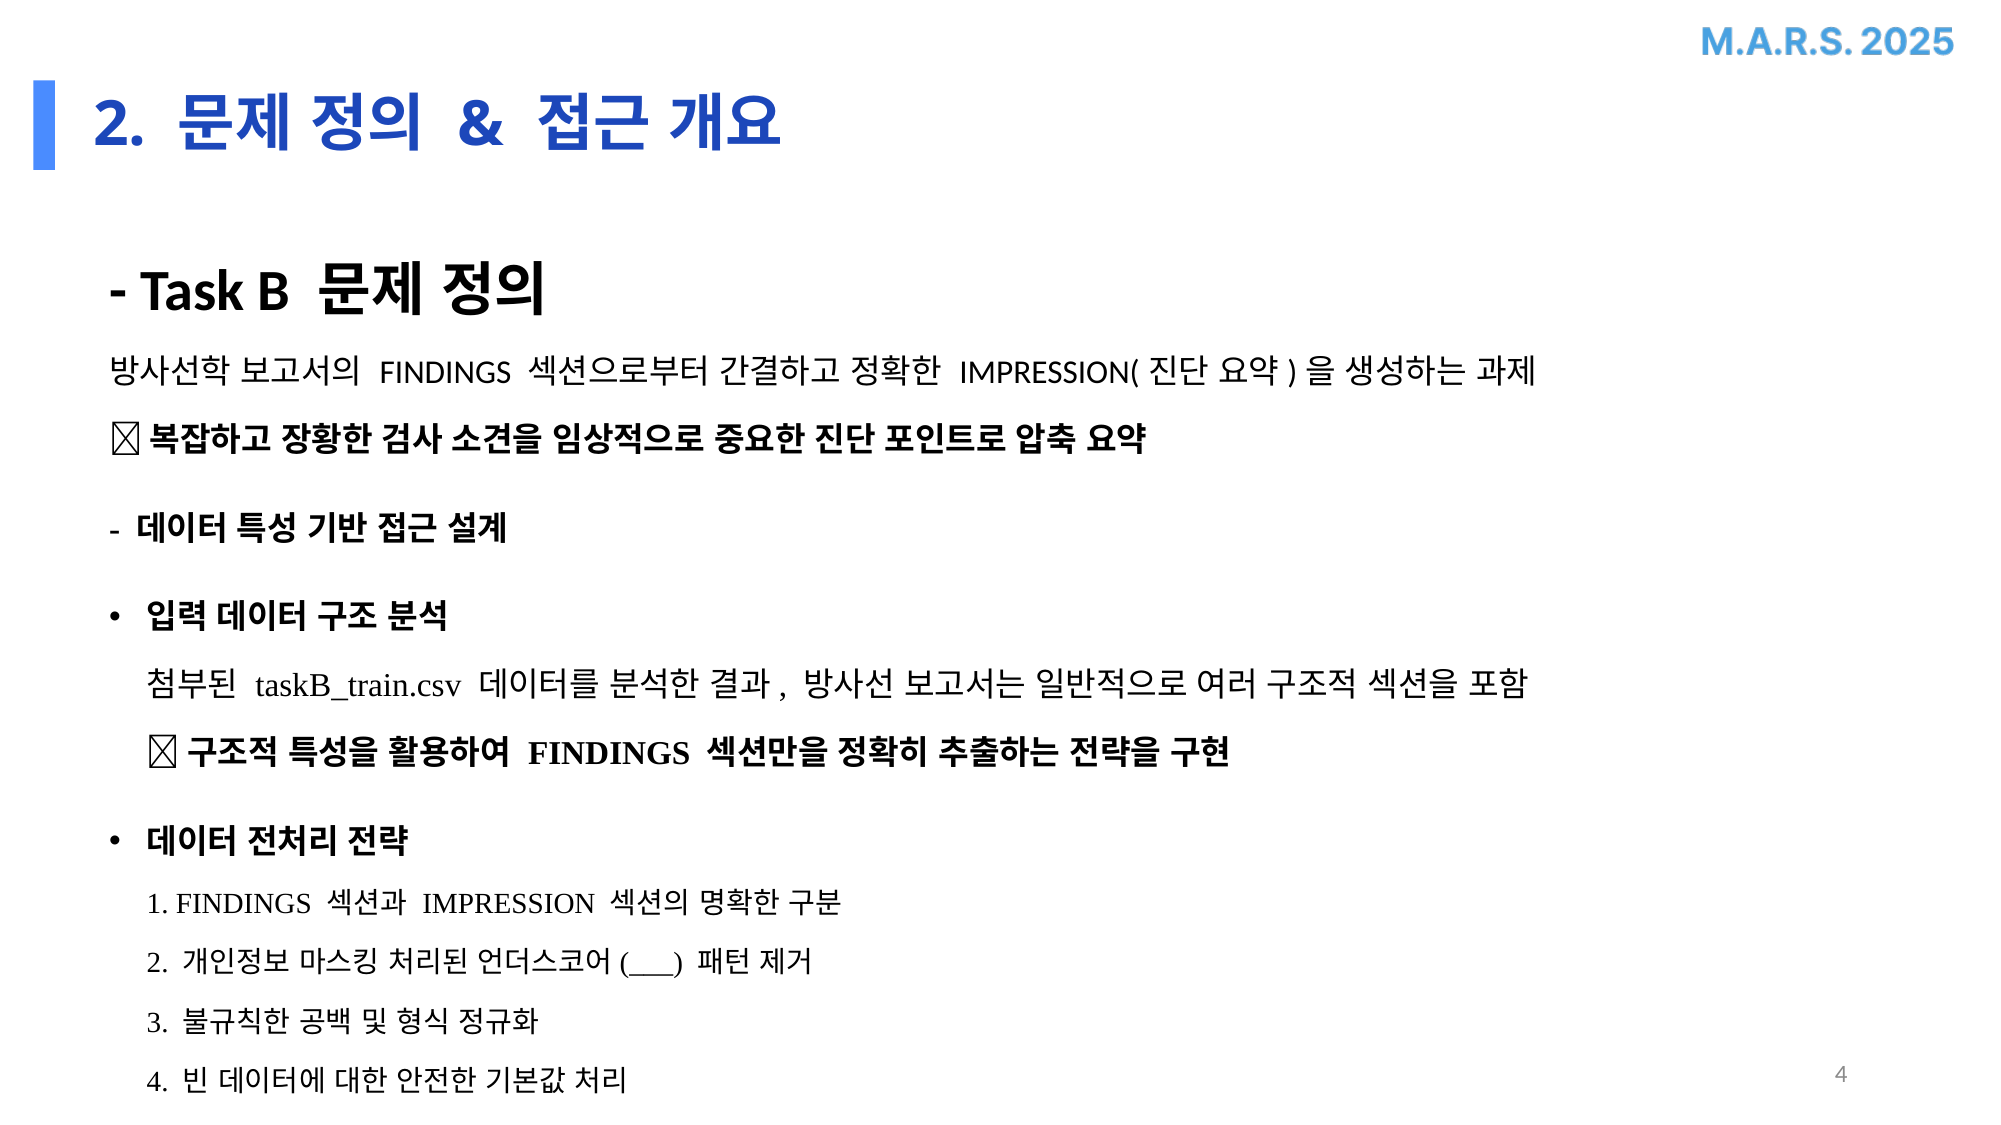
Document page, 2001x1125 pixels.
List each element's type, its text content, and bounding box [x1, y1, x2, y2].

list - Task B 문제 정의 방사선학 보고서의 FINDINGS 섹션으로부터 간결하고 정확한 IMPRESSION(진단 요약)을 생성하는 과제  복잡하고 장황한 검사 소견을 임상적으로 중요한 진단 포인트로 압축 요약 - 데이터 특성 기반 접근 설계 입력 데이터 구조 분석 첨부된 taskB_train.csv 데이터를 분석한 결과, 방사선 보고서는 일반적으로 여러 구조적 섹션을 포함  구조적 특성을 활용하여 FINDINGS 섹션만을 정확히 추출하는 전략을 구현 데이터 전처리 전략 1. FINDINGS 섹션과 IMPRESSION 섹션의 명확한 구분 2. 개인정보 마스킹 처리된 언더스코어(___) 패턴 제거 3. 불규칙한 공백 및 형식 정규화 4. 빈 데이터에 대한 안전한 기본값 처리 [94, 196, 1838, 1103]
picture [1677, 5, 1986, 87]
slide_number 4 [1838, 1042, 1863, 1103]
title 2. 문제 정의 & 접근 개요 [78, 80, 1863, 170]
